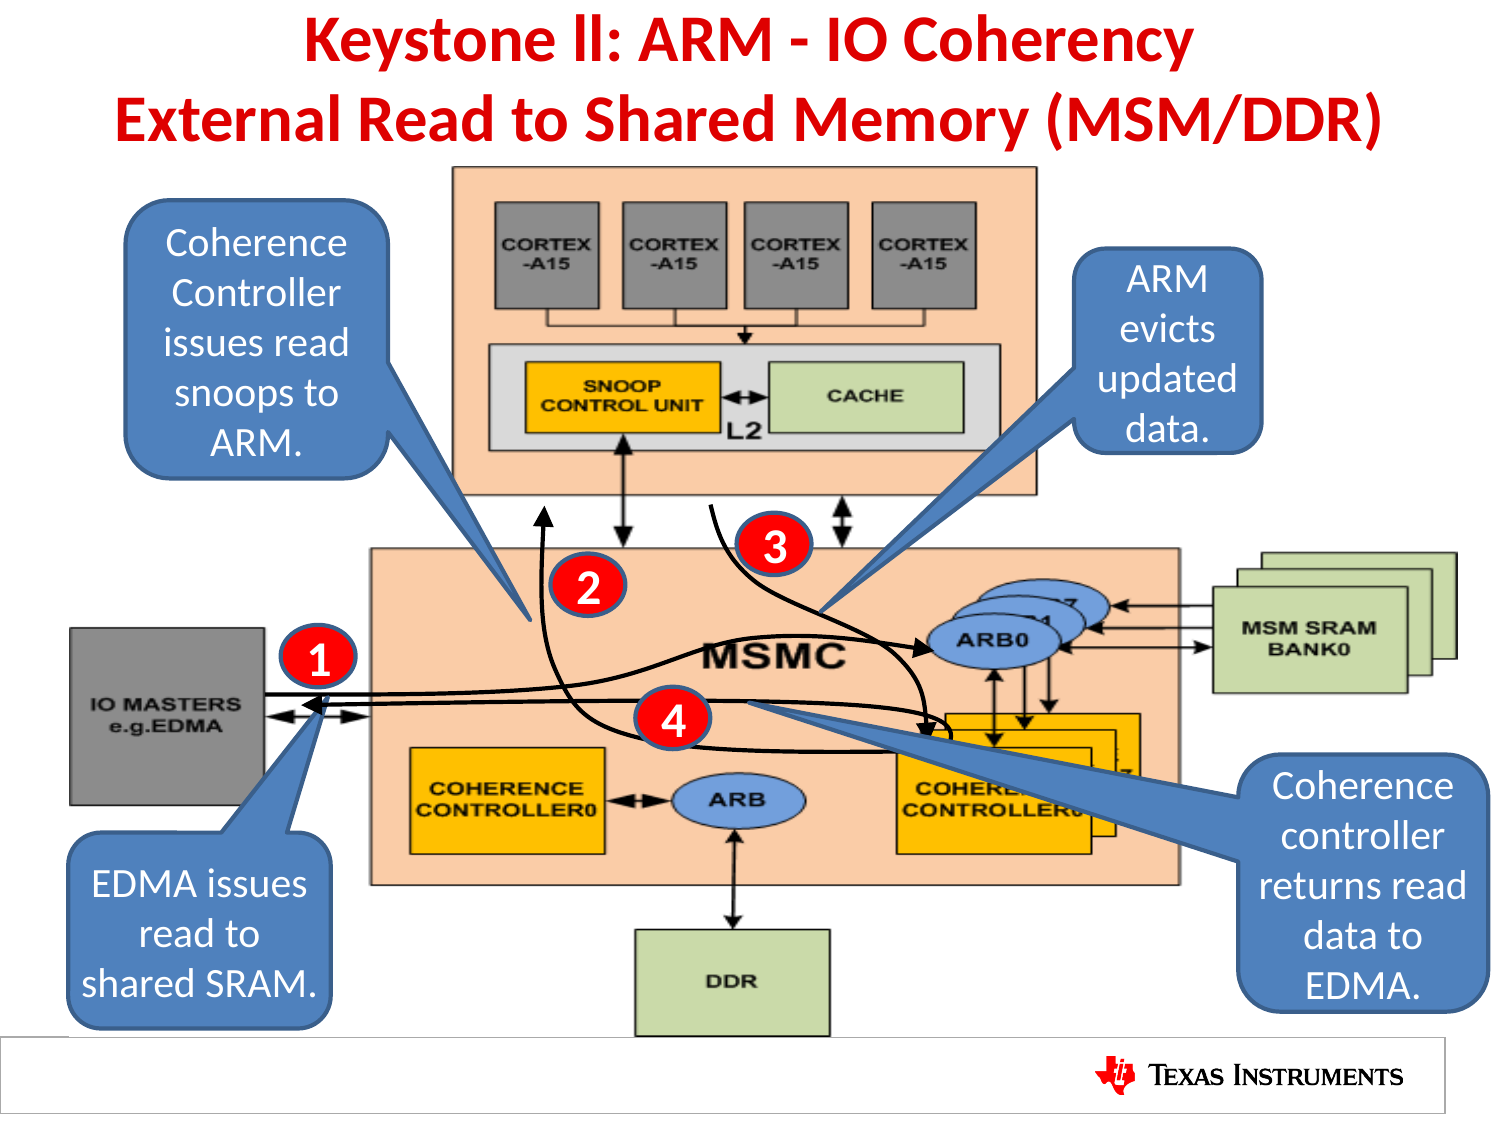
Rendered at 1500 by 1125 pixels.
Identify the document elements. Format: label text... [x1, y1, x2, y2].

picture [1095, 1056, 1403, 1095]
title Keystone ll: ARM - IO Coherency External Read to Shared Memory (MSM/DDR) [74, 12, 1426, 138]
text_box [67, 166, 1489, 1038]
